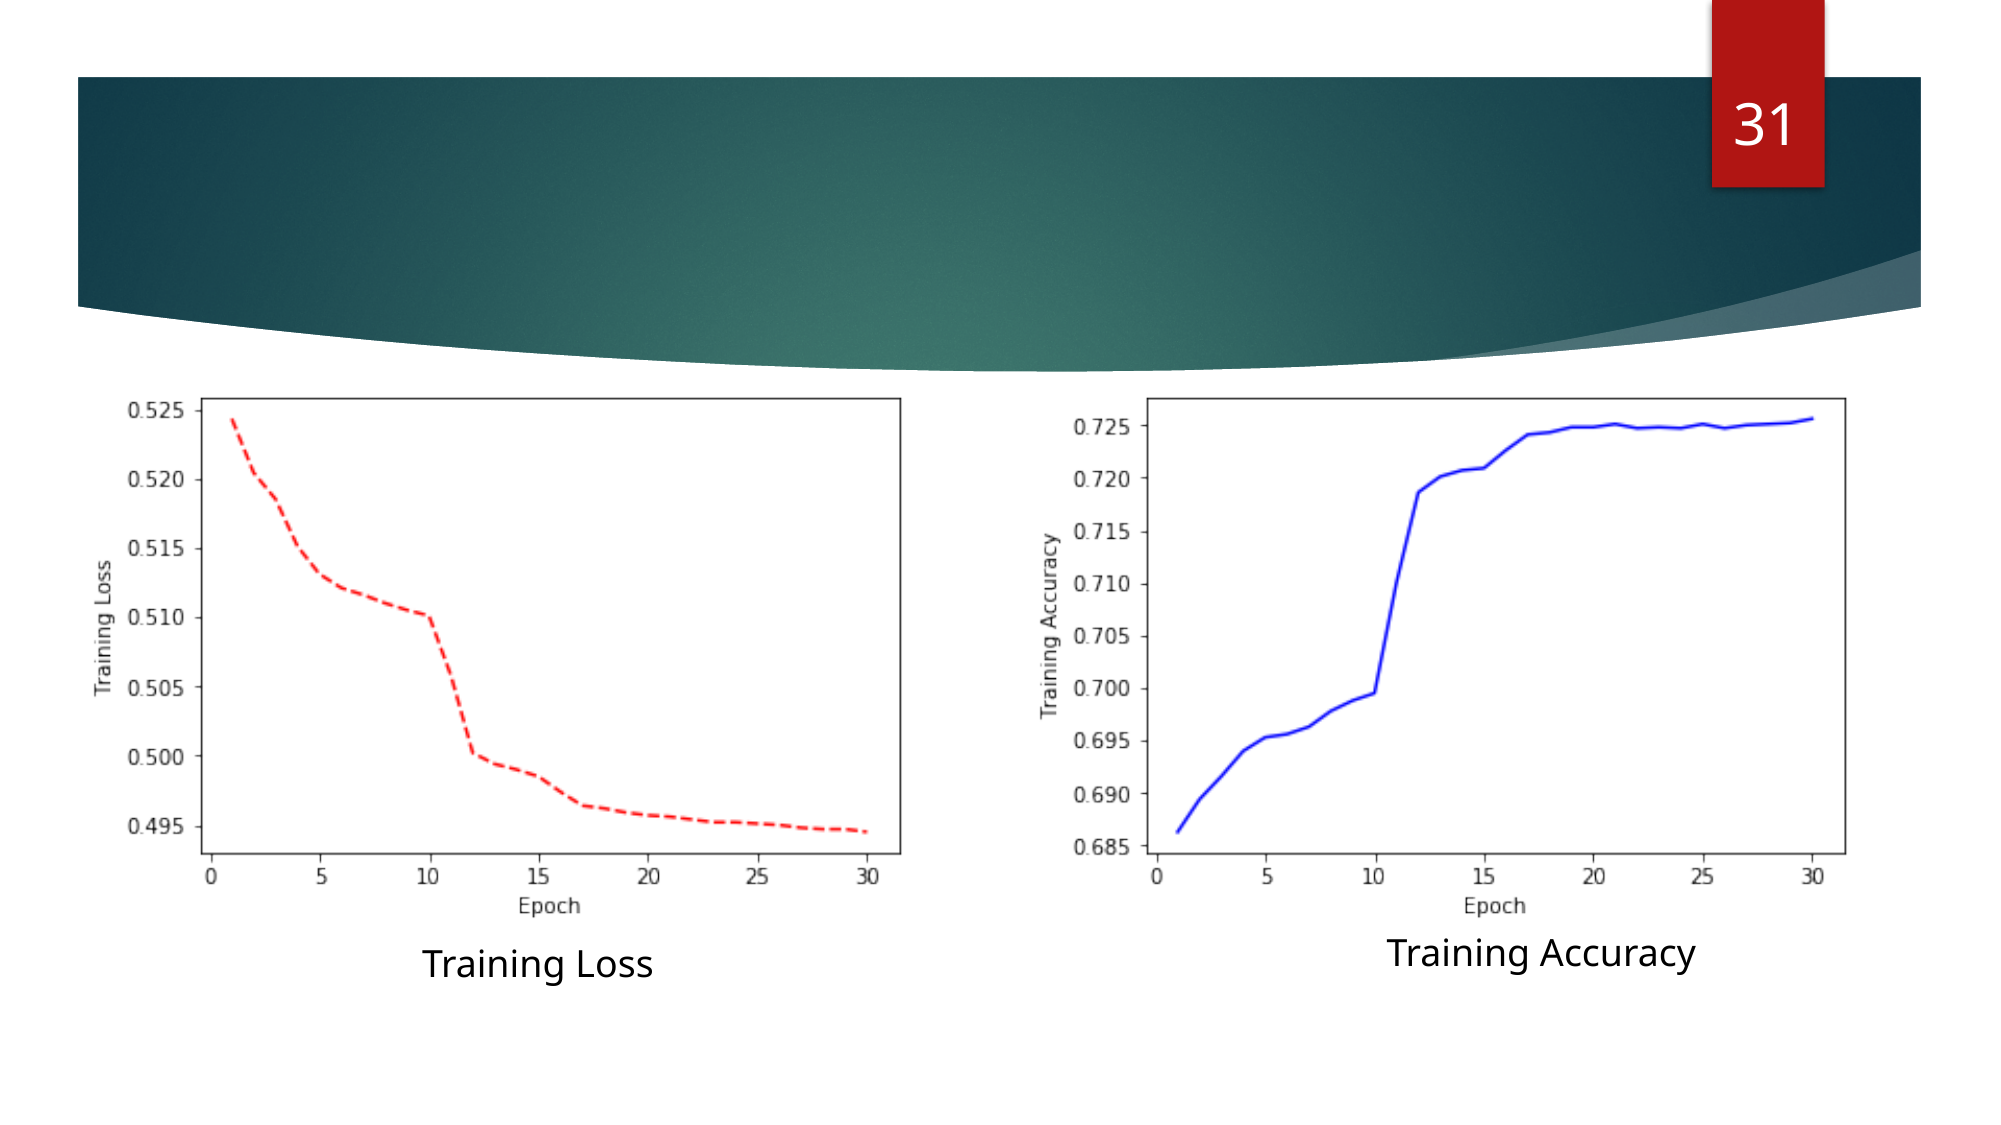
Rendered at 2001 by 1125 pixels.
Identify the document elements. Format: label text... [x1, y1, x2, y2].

text_box Training Accuracy [1371, 941, 1712, 982]
picture [82, 377, 921, 933]
picture [1027, 377, 1867, 933]
slide_number 31 [1698, 48, 1836, 175]
text_box Training Loss [407, 941, 669, 992]
